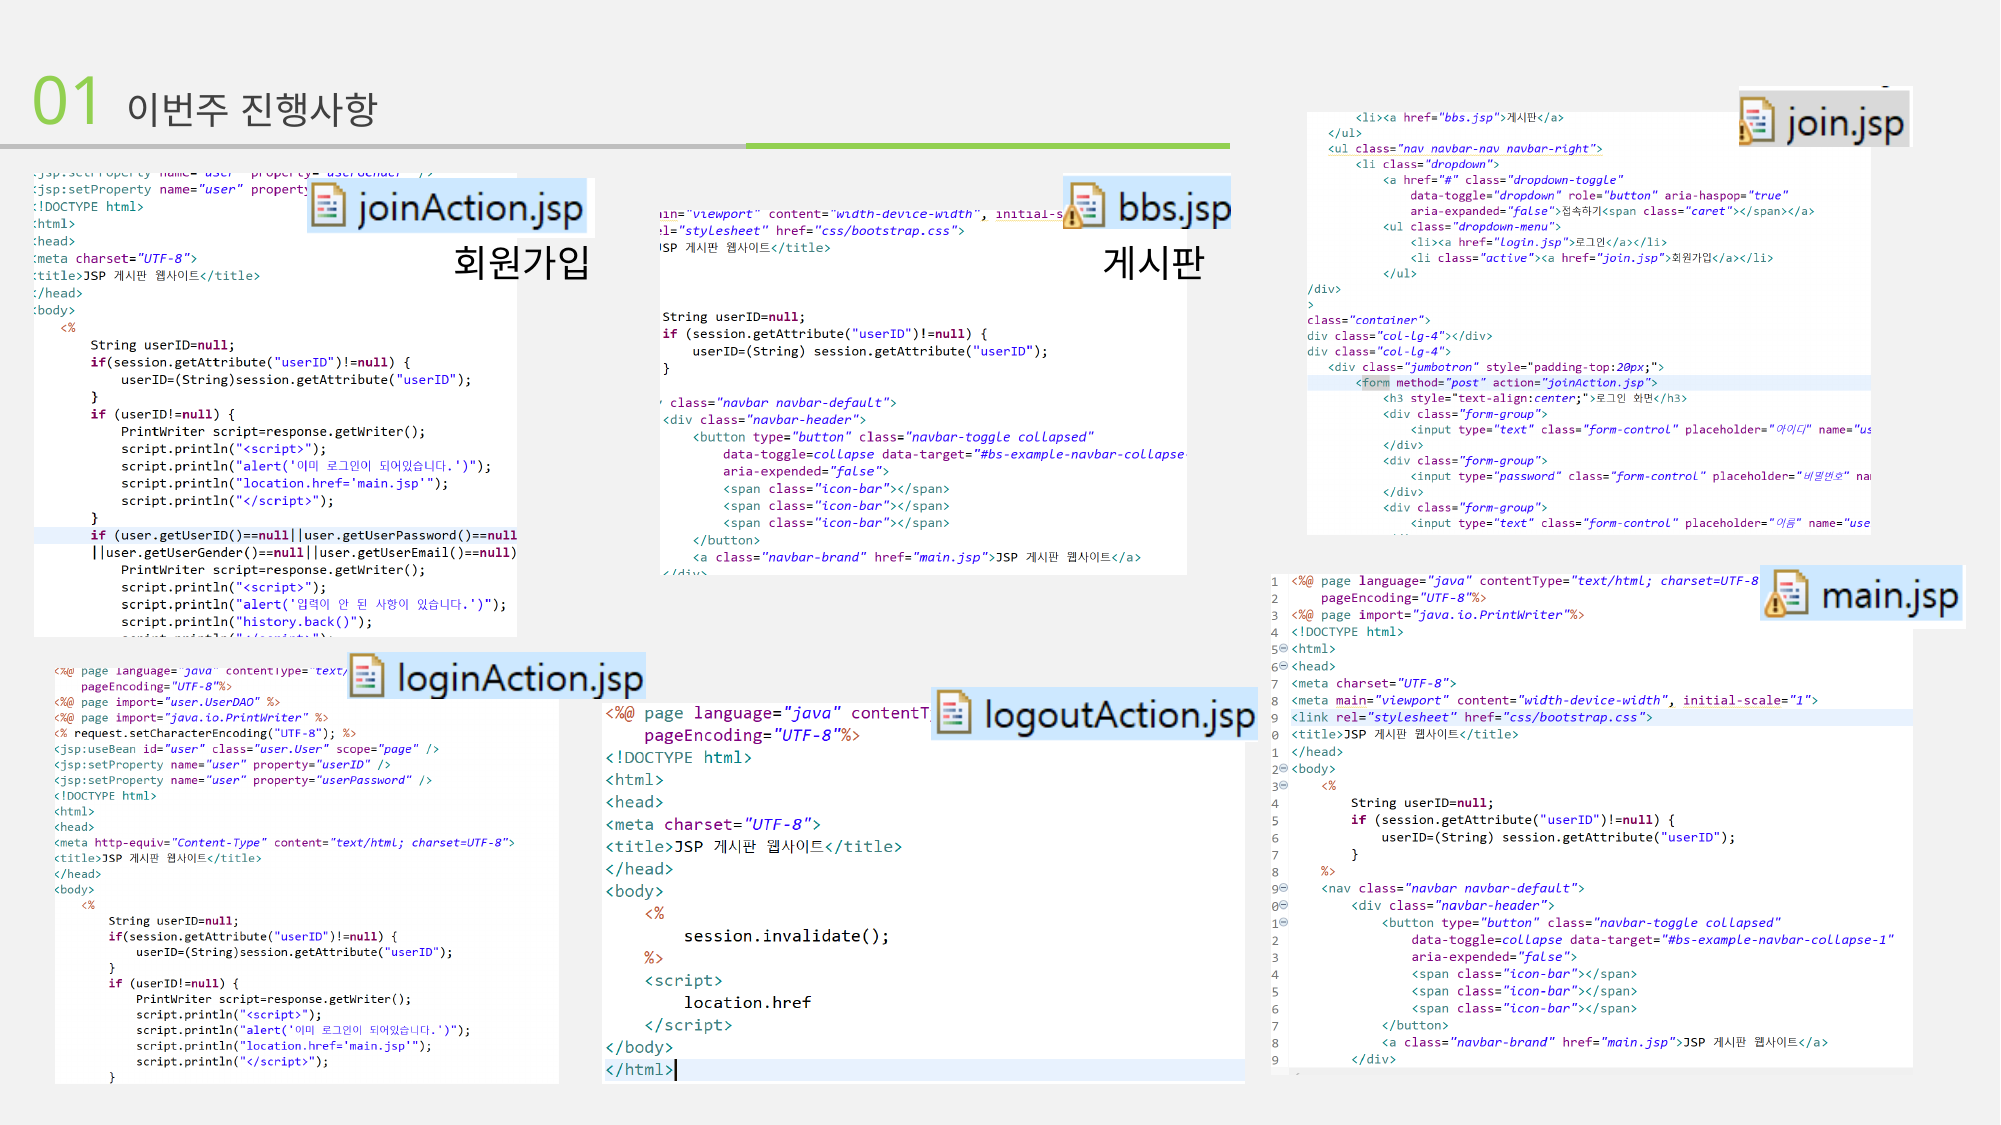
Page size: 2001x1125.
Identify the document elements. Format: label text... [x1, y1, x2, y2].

text_box 게시판 [1187, 232, 1222, 293]
picture [660, 173, 1231, 575]
picture [602, 687, 1258, 1084]
picture [34, 173, 595, 637]
picture [55, 652, 646, 1084]
picture [1306, 86, 1913, 535]
text_box 01 이번주 진행사항 [16, 50, 1476, 145]
picture [1271, 565, 1966, 1075]
text_box 회원가입 [517, 232, 607, 293]
